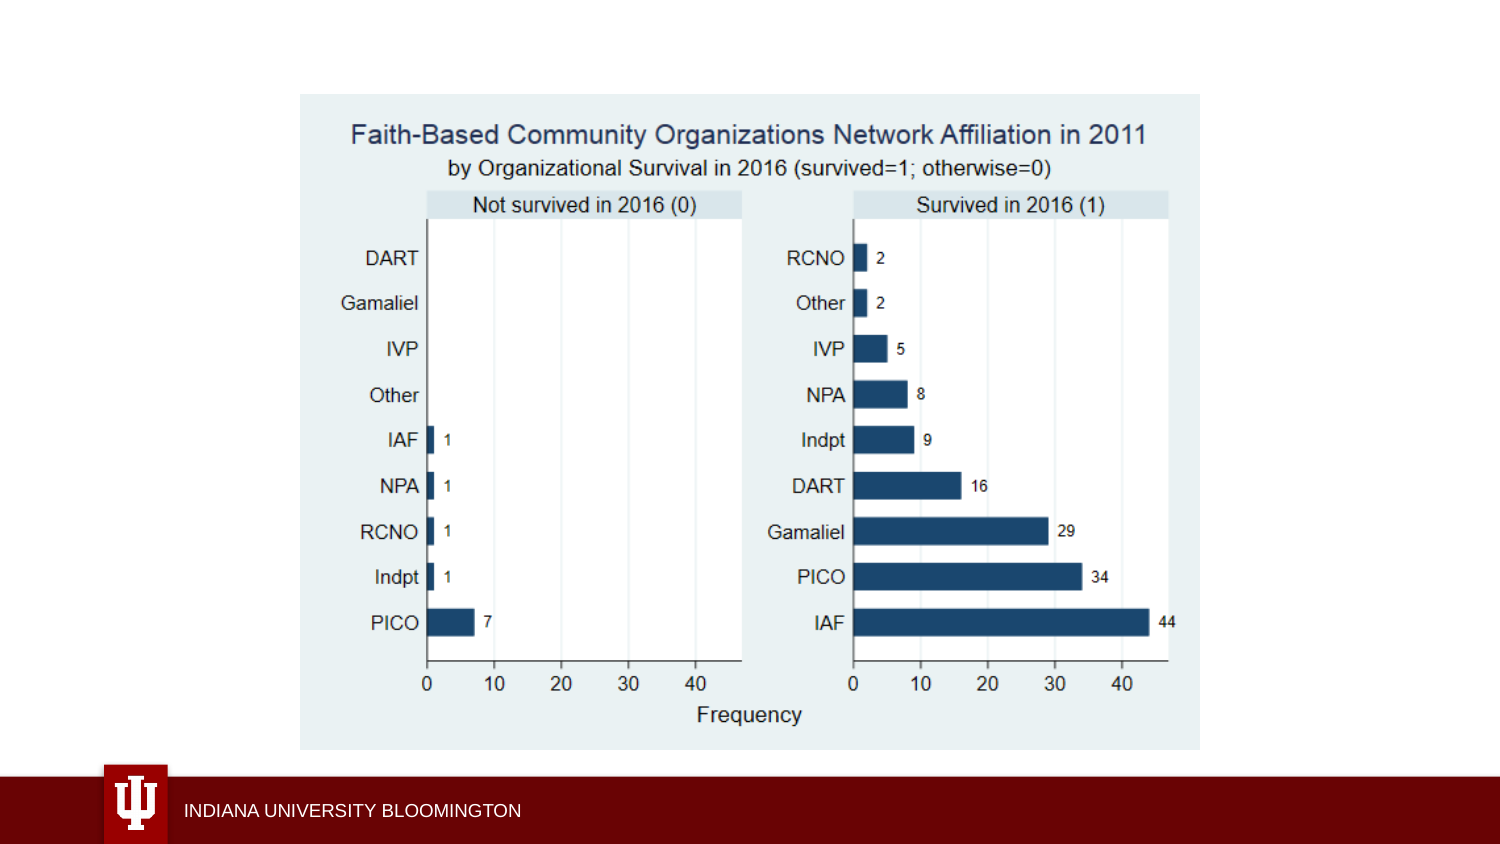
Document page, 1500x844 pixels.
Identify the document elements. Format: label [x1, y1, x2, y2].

picture [299, 93, 1201, 750]
